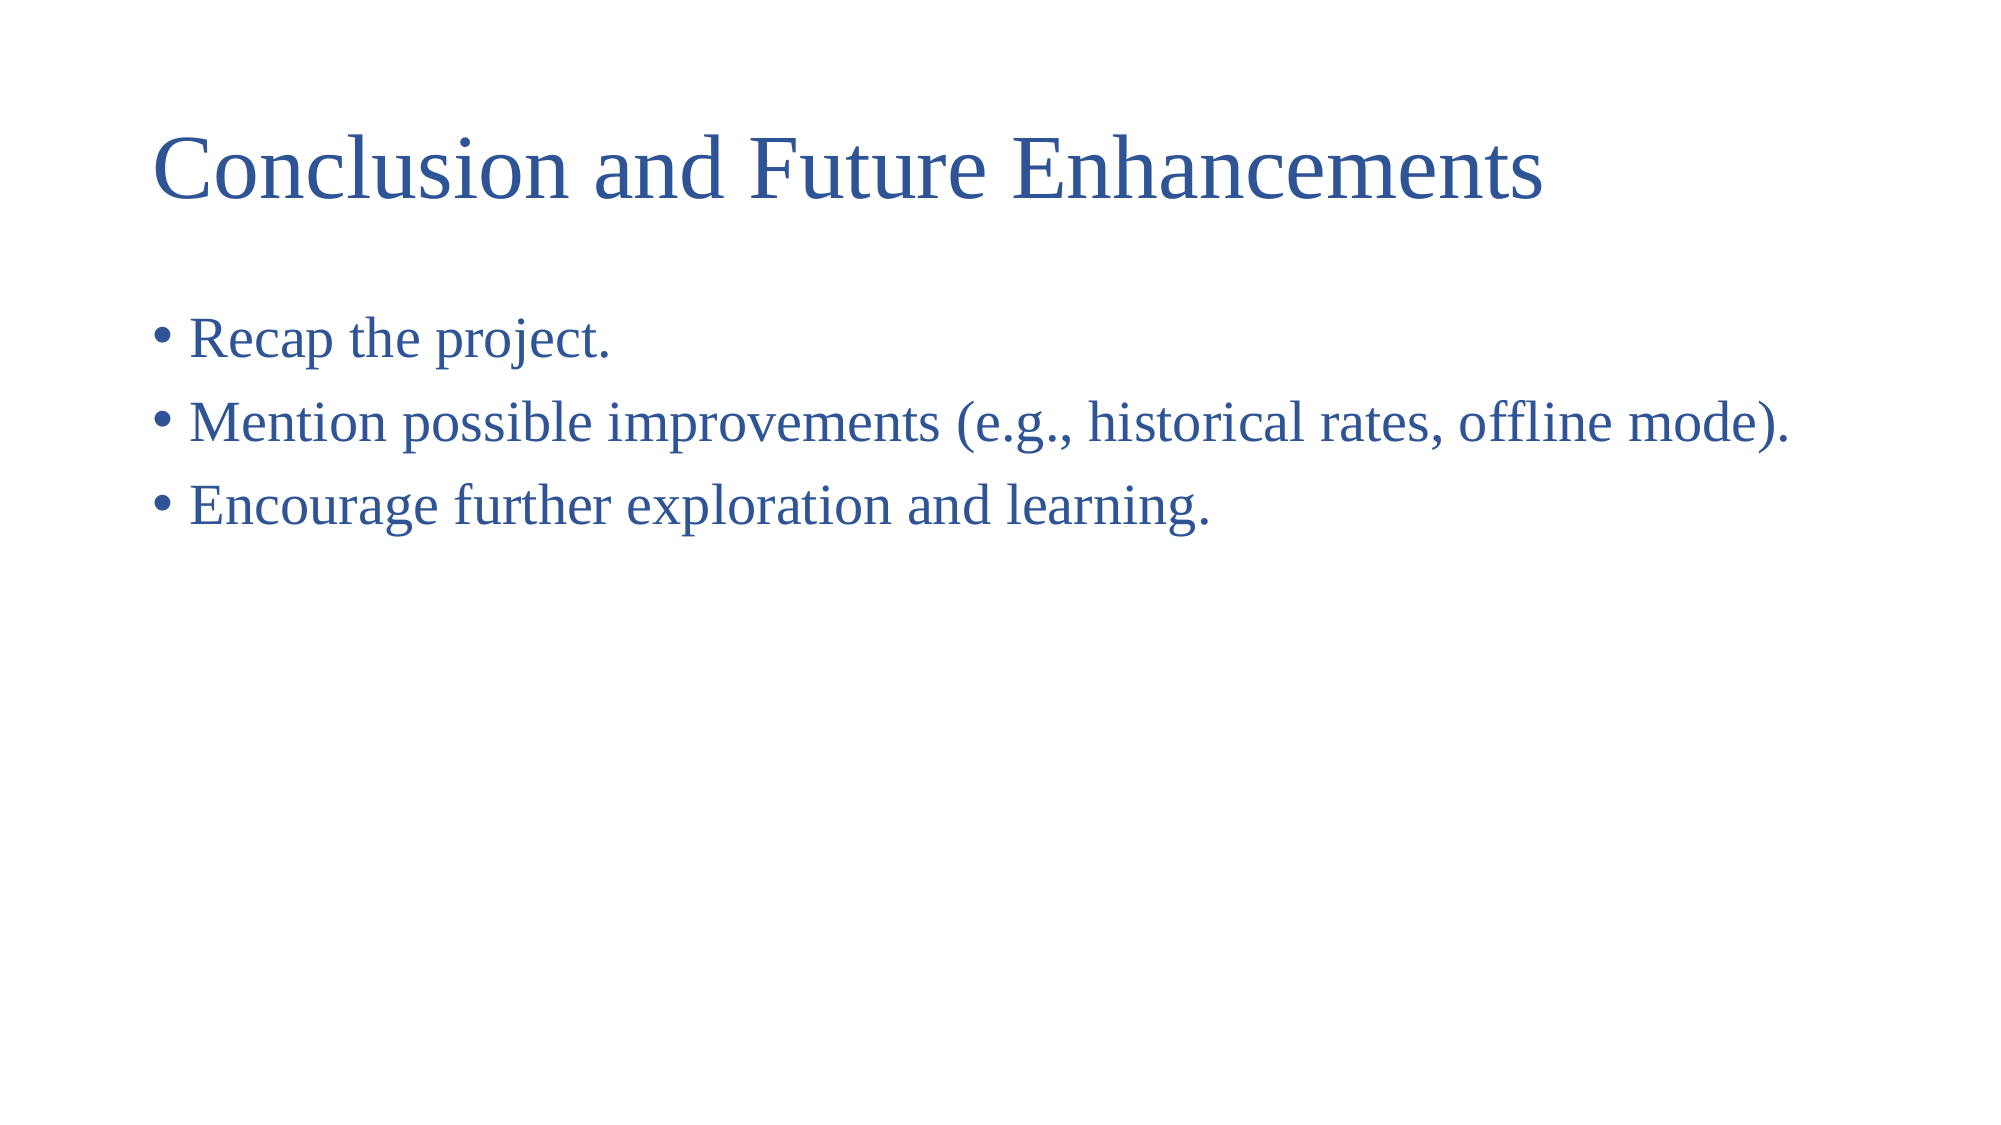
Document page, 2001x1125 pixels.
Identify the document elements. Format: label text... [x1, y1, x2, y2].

title Conclusion and Future Enhancements [137, 59, 1863, 278]
list Recap the project. Mention possible improvements (e.g., historical rates, offline mode). Encourage further exploration and learning. [137, 299, 1863, 1014]
